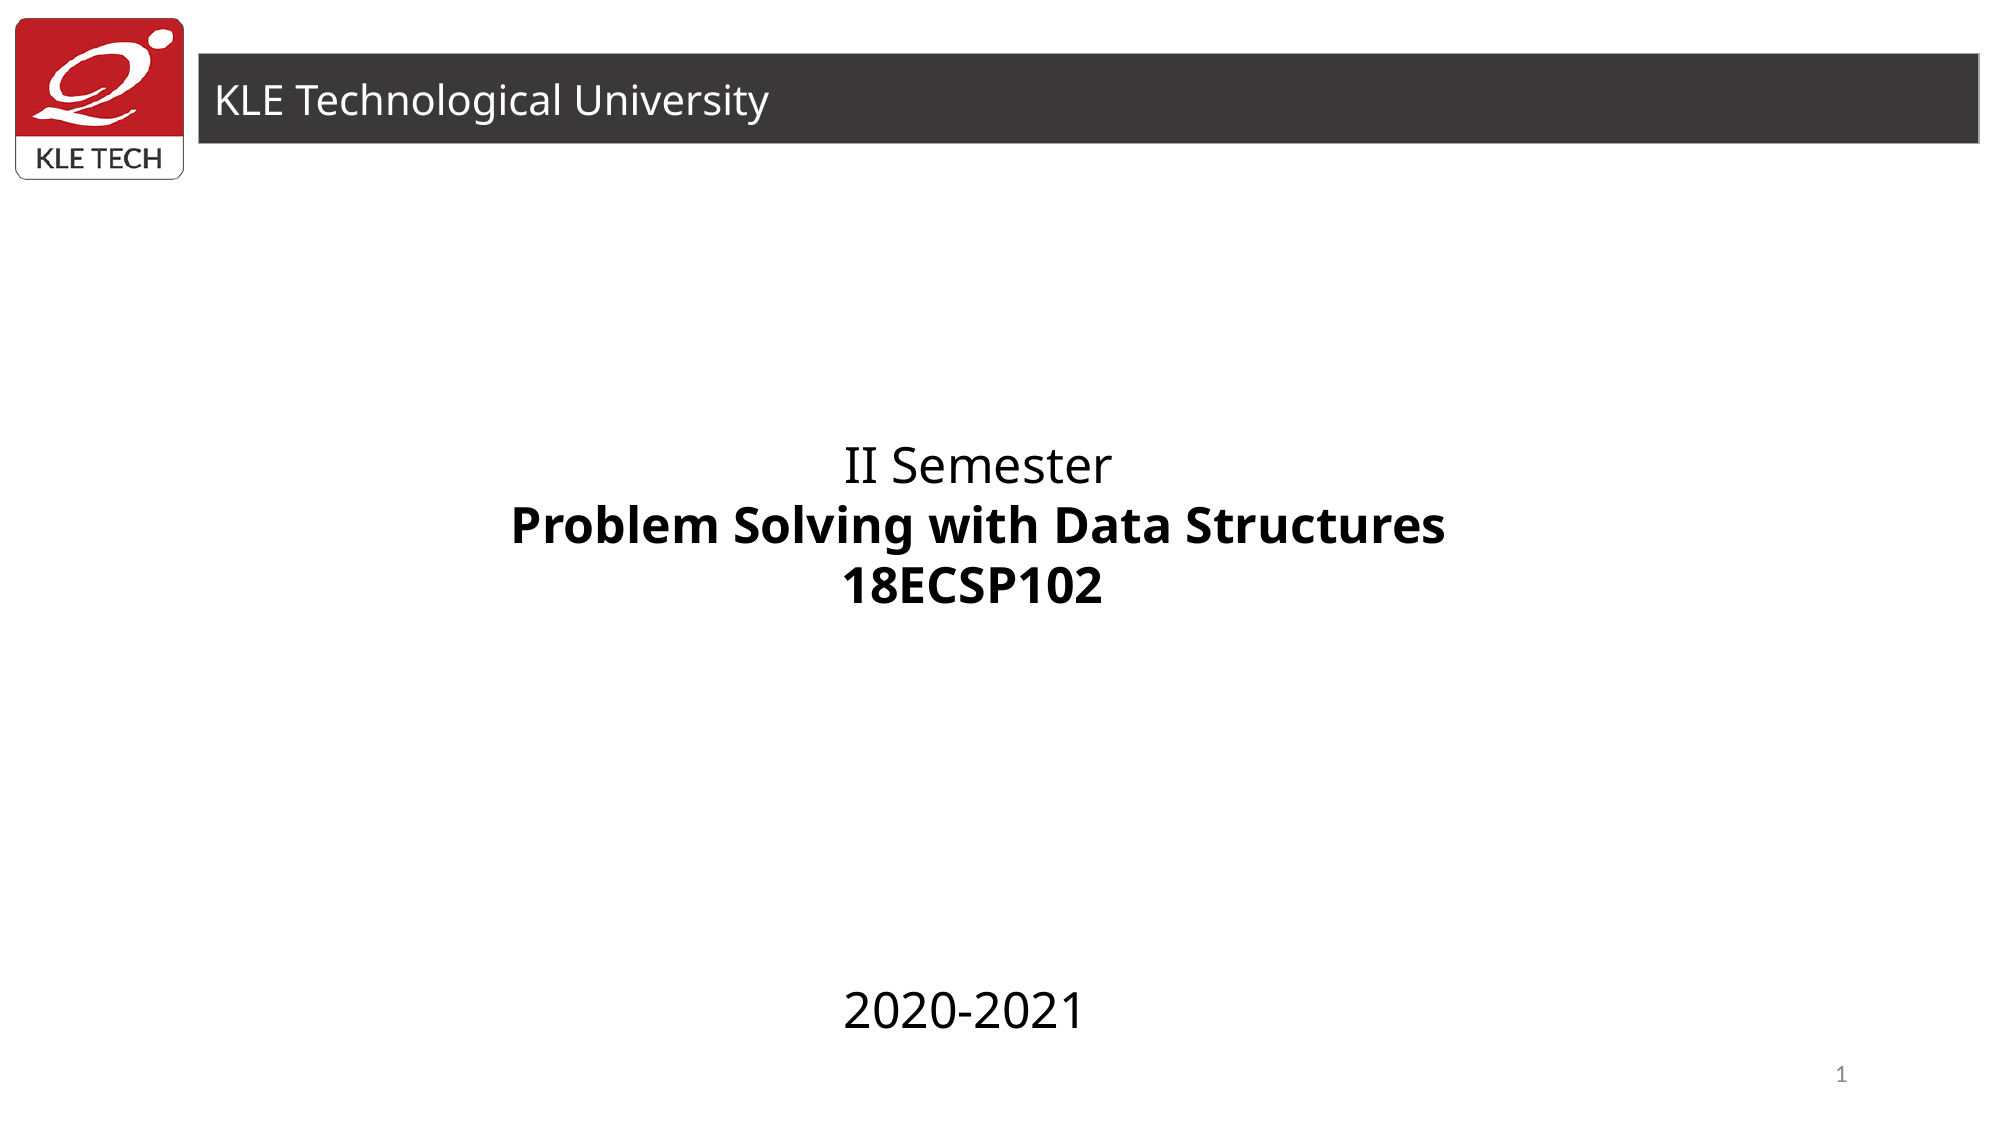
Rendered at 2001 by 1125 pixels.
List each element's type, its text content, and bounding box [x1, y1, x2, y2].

picture [13, 12, 185, 185]
slide_number ‹#› [1412, 1042, 1863, 1103]
text_box KLE Technological University [198, 53, 1979, 144]
text_box II Semester Problem Solving with Data Structures 18ECSP102 [0, 426, 1979, 622]
text_box 2020-2021 [828, 971, 1130, 1047]
